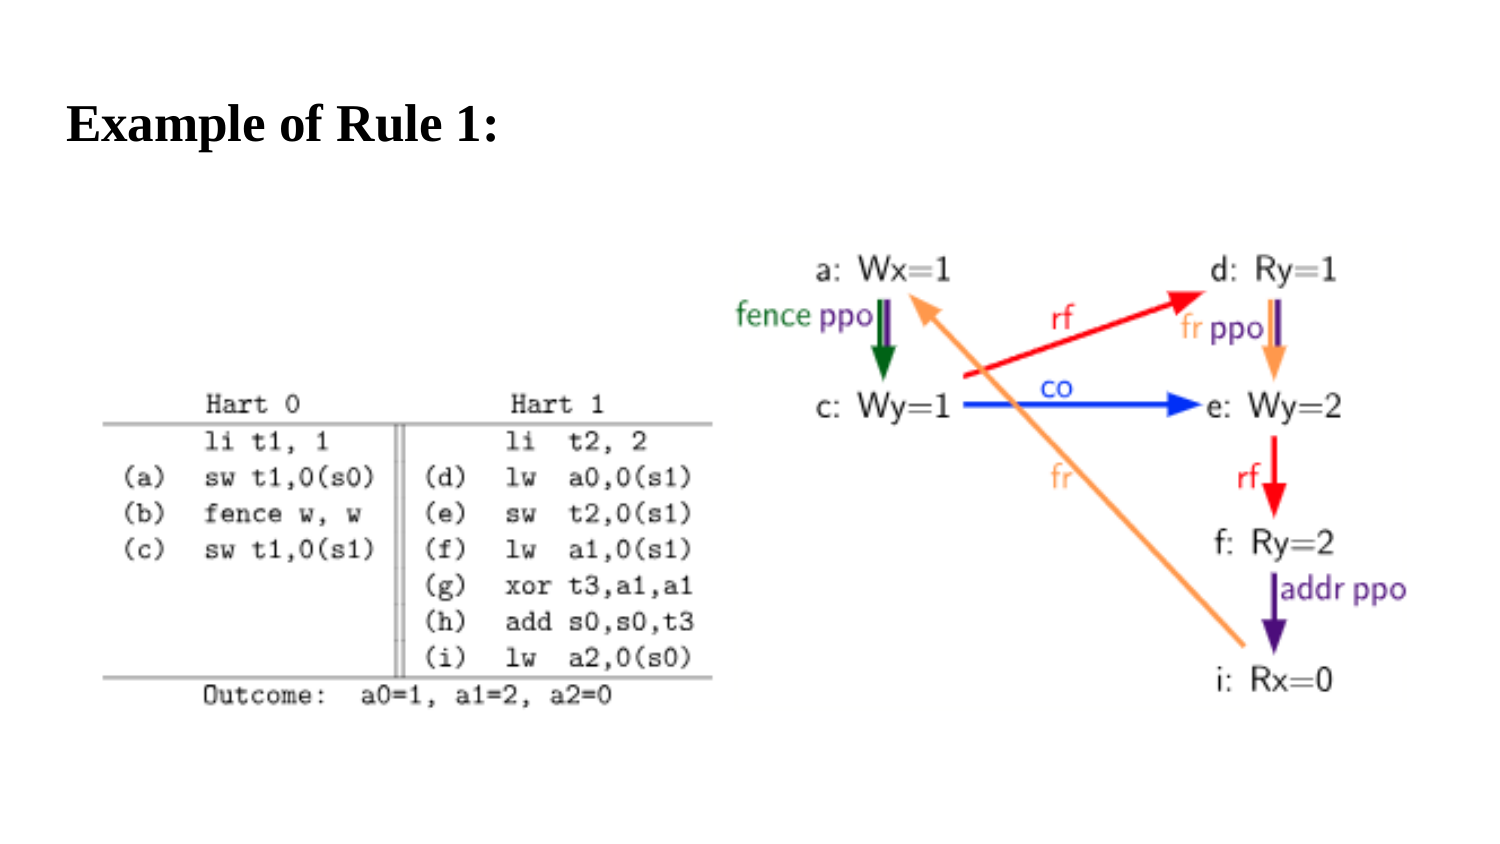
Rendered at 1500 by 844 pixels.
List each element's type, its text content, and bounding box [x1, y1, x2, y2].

picture [50, 212, 1429, 717]
title Example of Rule 1: [51, 72, 1449, 167]
